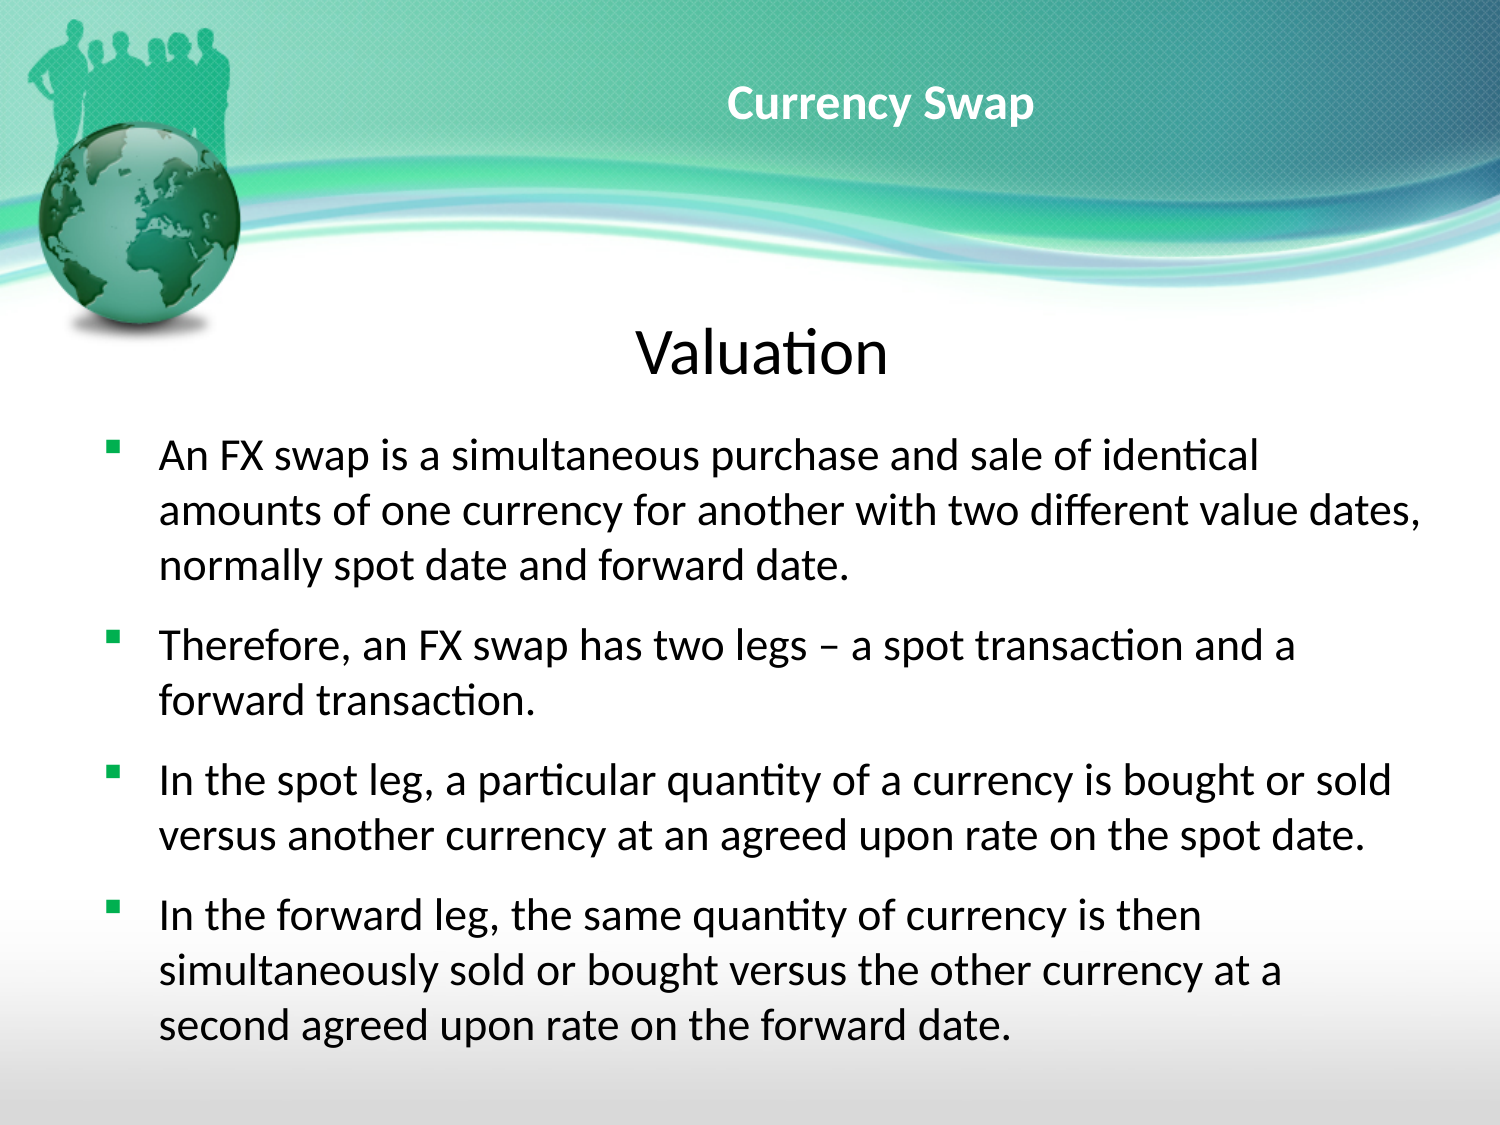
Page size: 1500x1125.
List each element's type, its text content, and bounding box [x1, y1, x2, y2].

list Valuation An FX swap is a simultaneous purchase and sale of identical amounts of one currency for another with two different value dates, normally spot date and forward date. Therefore, an FX swap has two legs – a spot transaction and a forward transaction. In the spot leg, a particular quantity of a currency is bought or sold versus another currency at an agreed upon rate on the spot date. In the forward leg, the same quantity of currency is then simultaneously sold or bought versus the other currency at a second agreed upon rate on the forward date. [87, 299, 1438, 1088]
picture [0, 0, 1500, 1125]
title Currency Swap [287, 5, 1475, 194]
